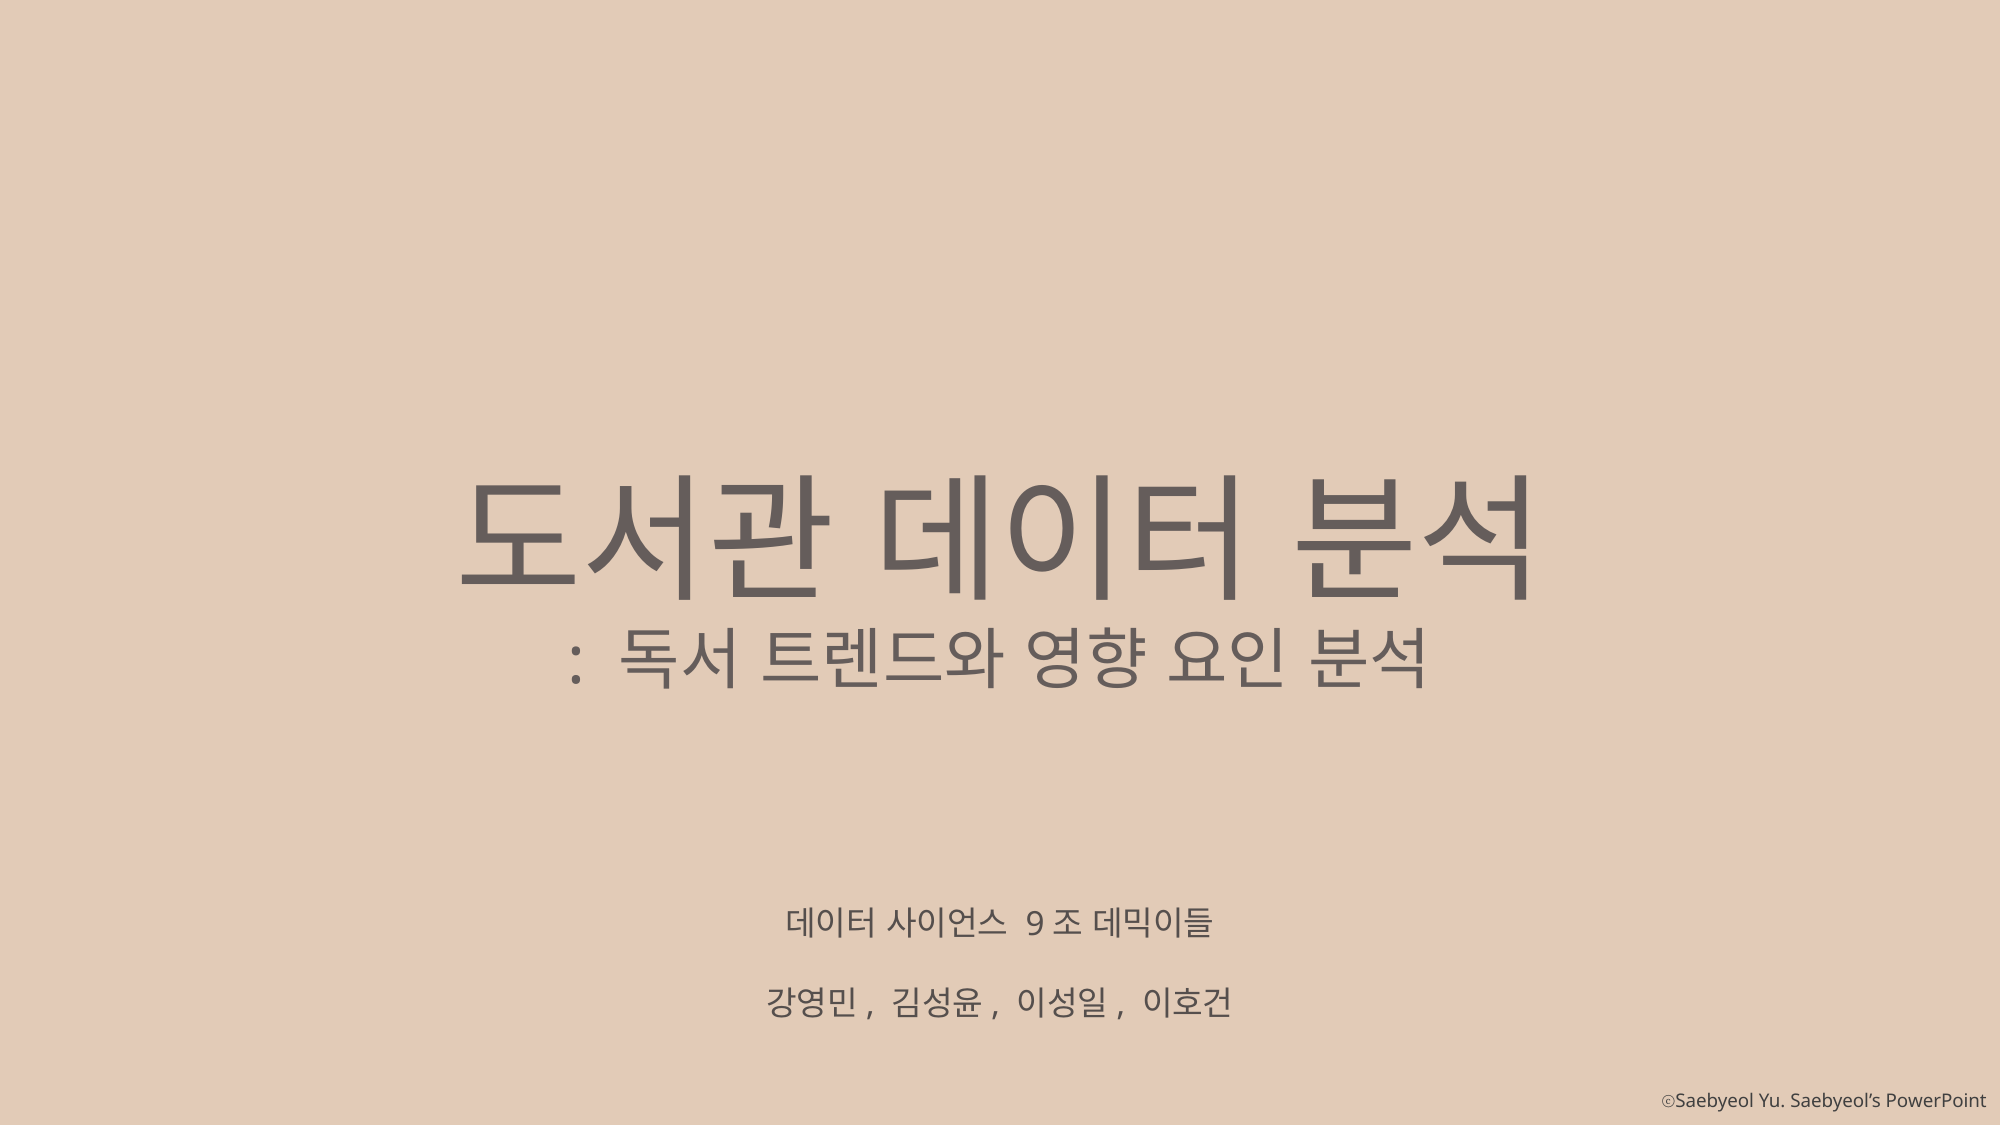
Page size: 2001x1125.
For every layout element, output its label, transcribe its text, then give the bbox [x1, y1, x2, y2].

text_box 데이터 사이언스 9조 데믹이들 강영민, 김성윤, 이성일, 이호건 [751, 895, 1249, 1030]
text_box 도서관 데이터 분석 : 독서 트렌드와 영향 요인 분석 [440, 444, 1560, 705]
